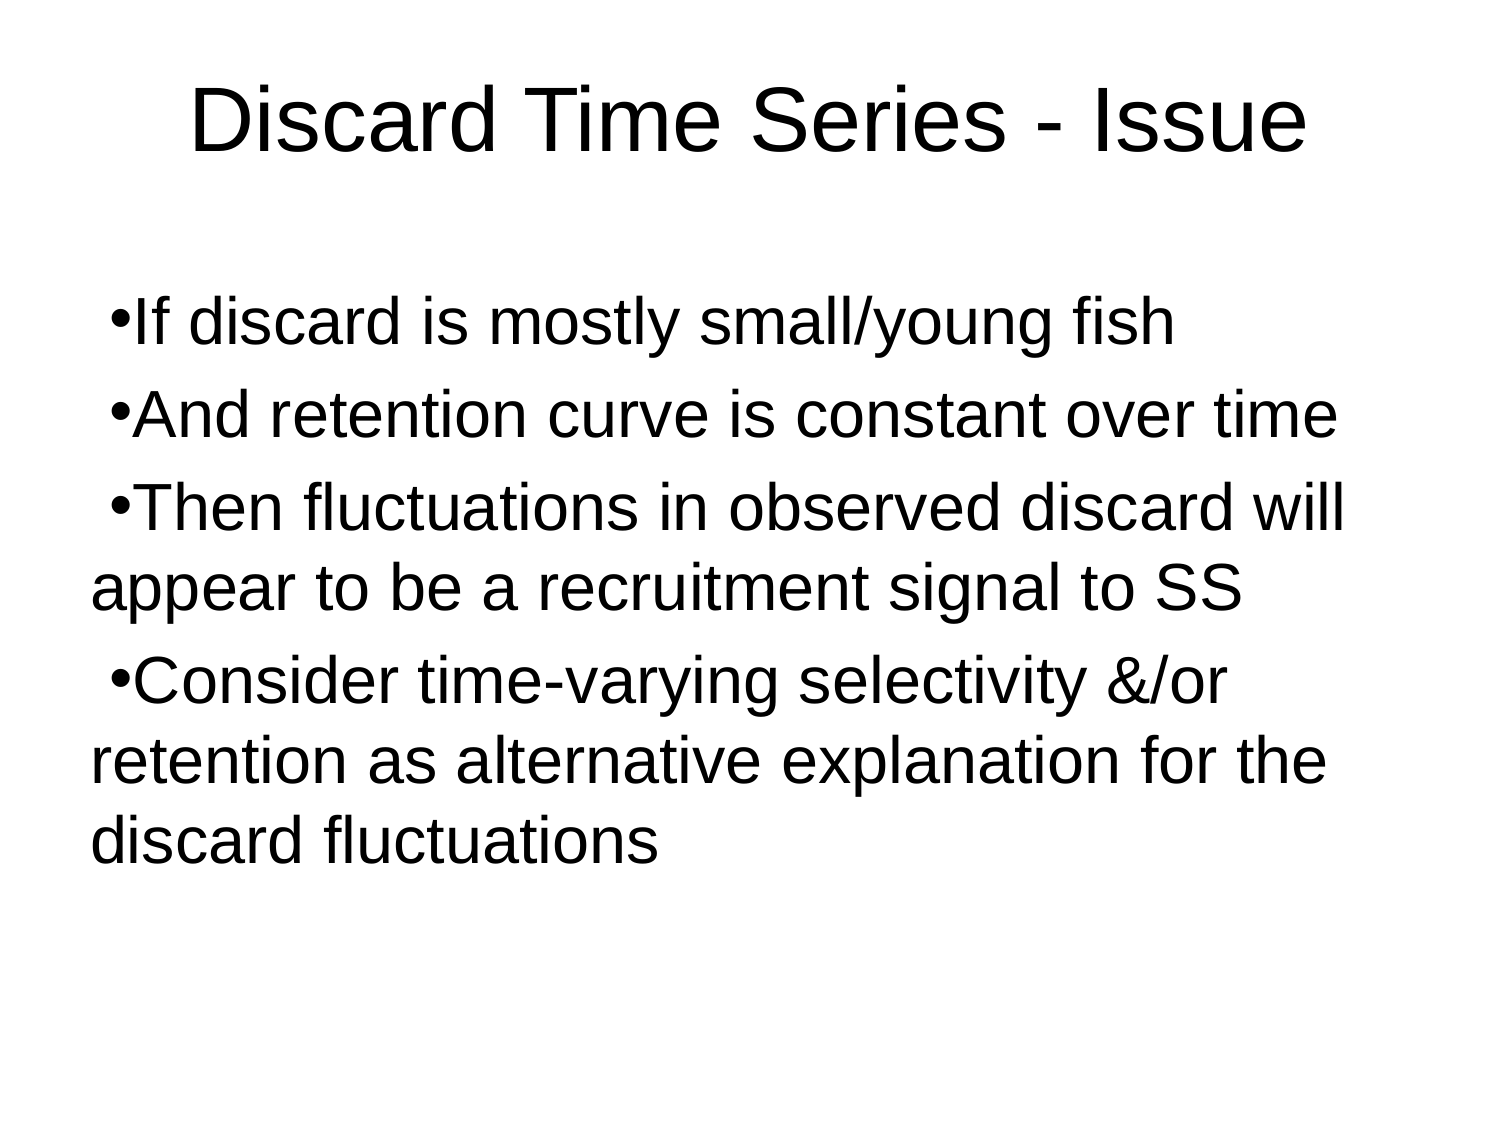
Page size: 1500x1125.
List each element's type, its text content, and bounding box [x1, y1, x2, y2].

list If discard is mostly small/young fish And retention curve is constant over time Then fluctuations in observed discard will appear to be a recruitment signal to SS Consider time-varying selectivity &/or retention as alternative explanation for the discard fluctuations [75, 262, 1425, 1005]
title Discard Time Series - Issue [75, 45, 1425, 233]
